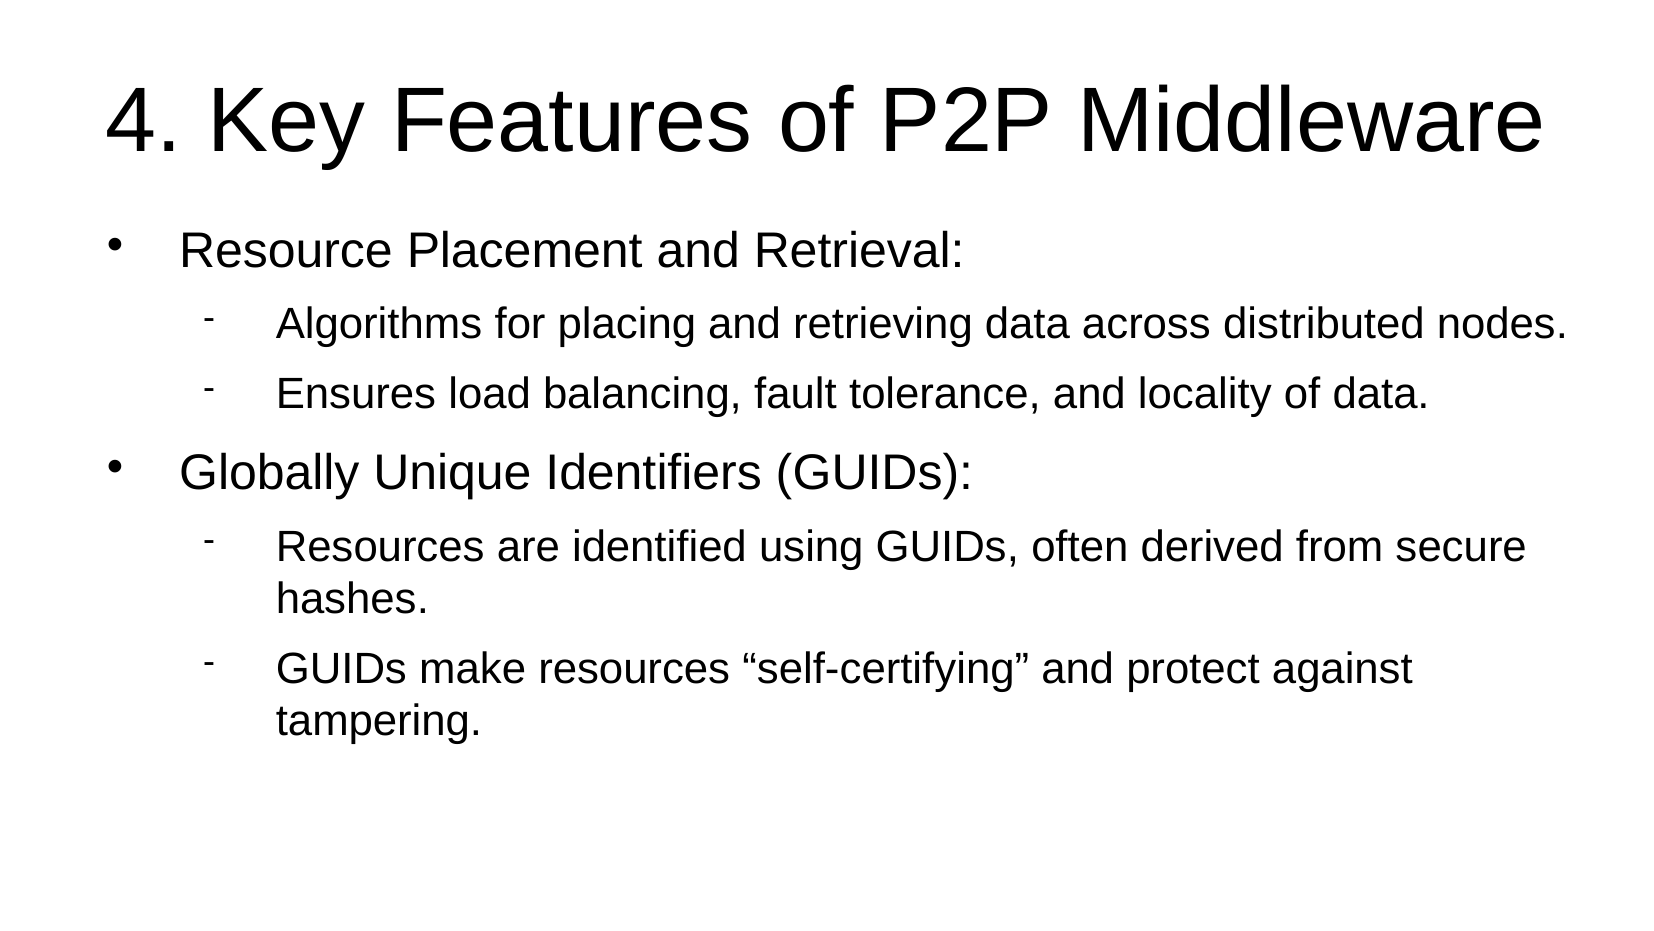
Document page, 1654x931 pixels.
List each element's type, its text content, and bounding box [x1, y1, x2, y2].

text_box Resource Placement and Retrieval: Algorithms for placing and retrieving data across distributed nodes. Ensures load balancing, fault tolerance, and locality of data. Globally Unique Identifiers (GUIDs): Resources are identified using GUIDs, often derived from secure hashes. GUIDs make resources “self-certifying” and protect against tampering. [82, 217, 1571, 757]
text_box 4. Key Features of P2P Middleware [82, 59, 1571, 170]
